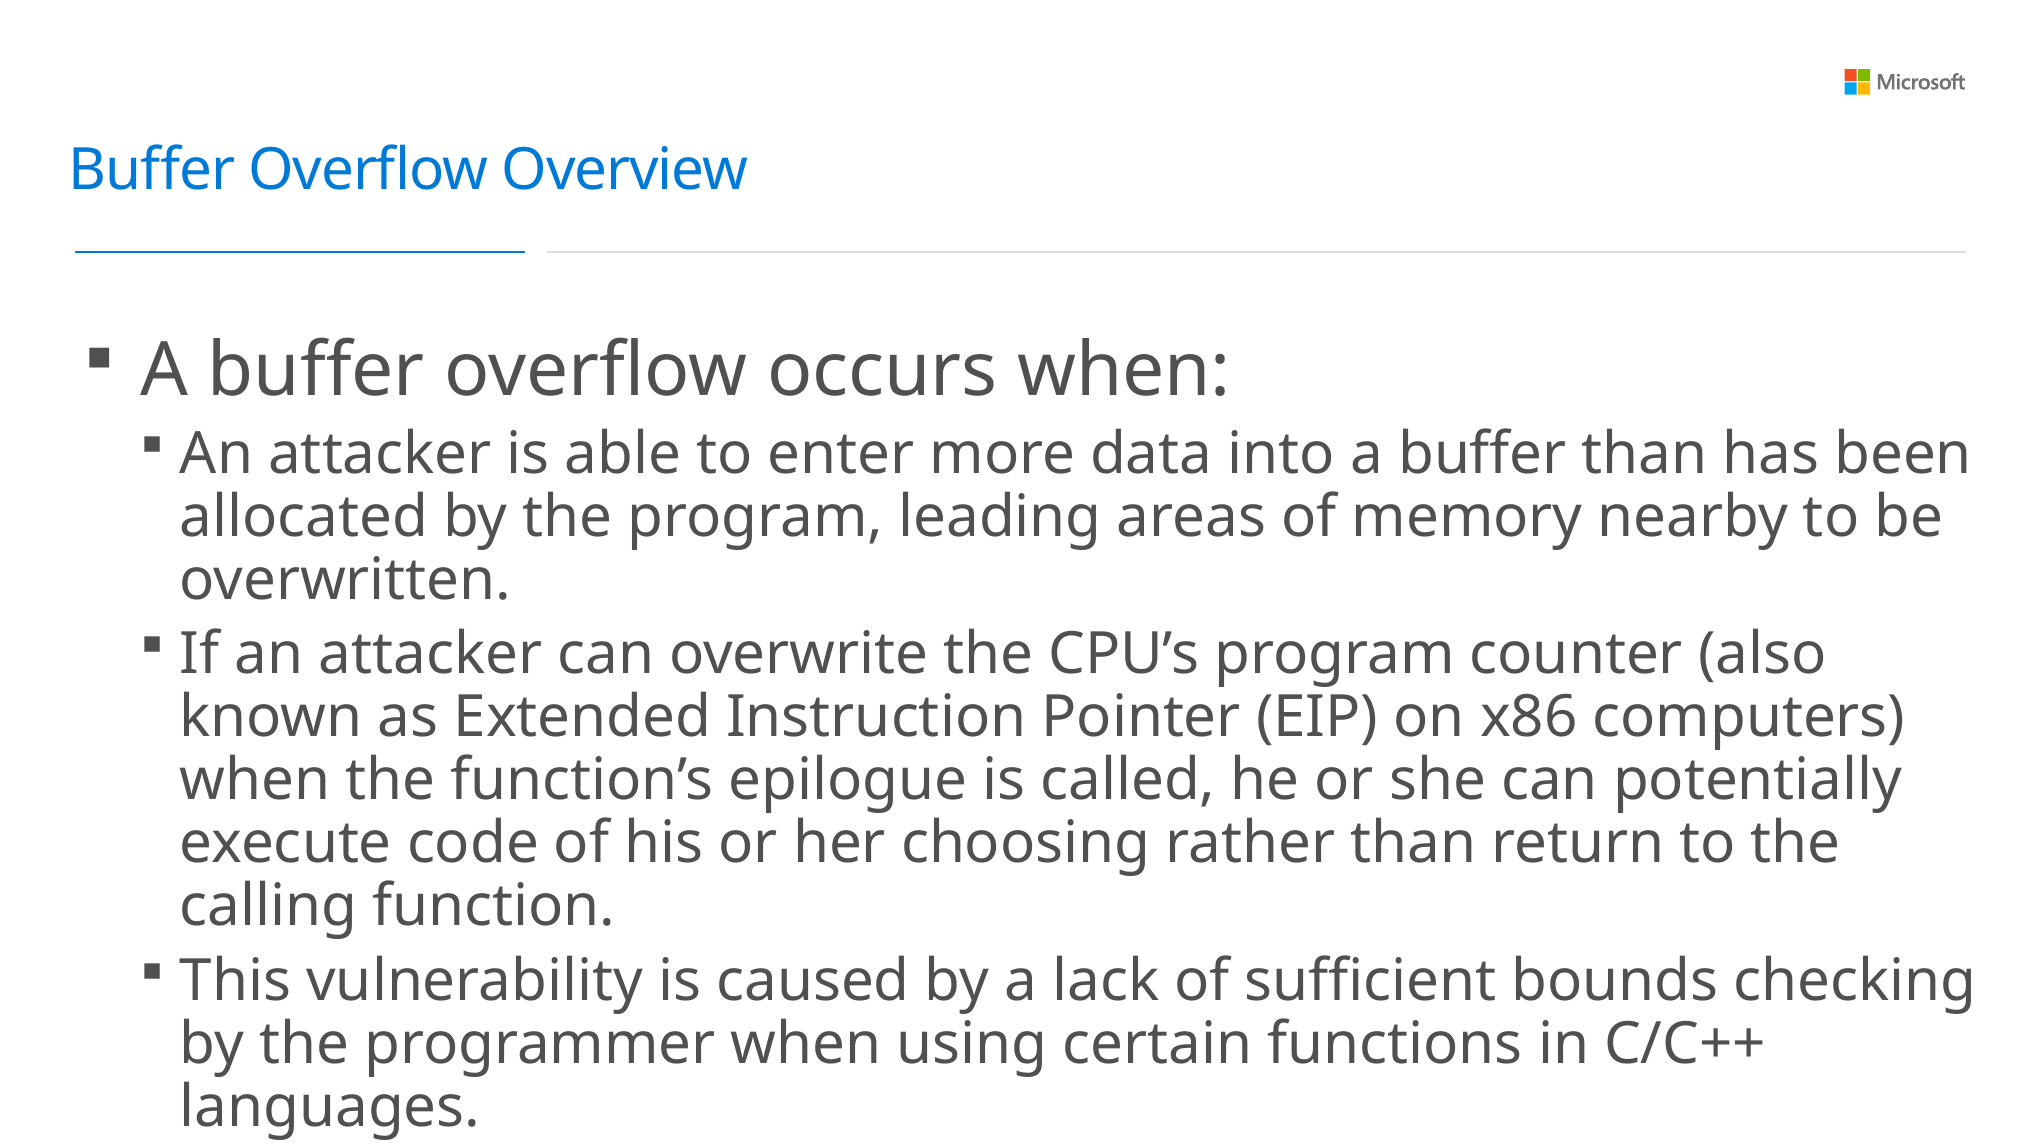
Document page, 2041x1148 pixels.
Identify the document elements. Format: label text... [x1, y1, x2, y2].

list Buffer Overflow Overview [45, 120, 1968, 200]
text_box A buffer overflow occurs when: An attacker is able to enter more data into a buffer than has been allocated by the program, leading areas of memory nearby to be overwritten. If an attacker can overwrite the CPU’s program counter (also known as Extended Instruction Pointer (EIP) on x86 computers) when the function’s epilogue is called, he or she can potentially execute code of his or her choosing rather than return to the calling function. This vulnerability is caused by a lack of sufficient bounds checking by the programmer when using certain functions in C/C++ languages. [60, 315, 2010, 1148]
